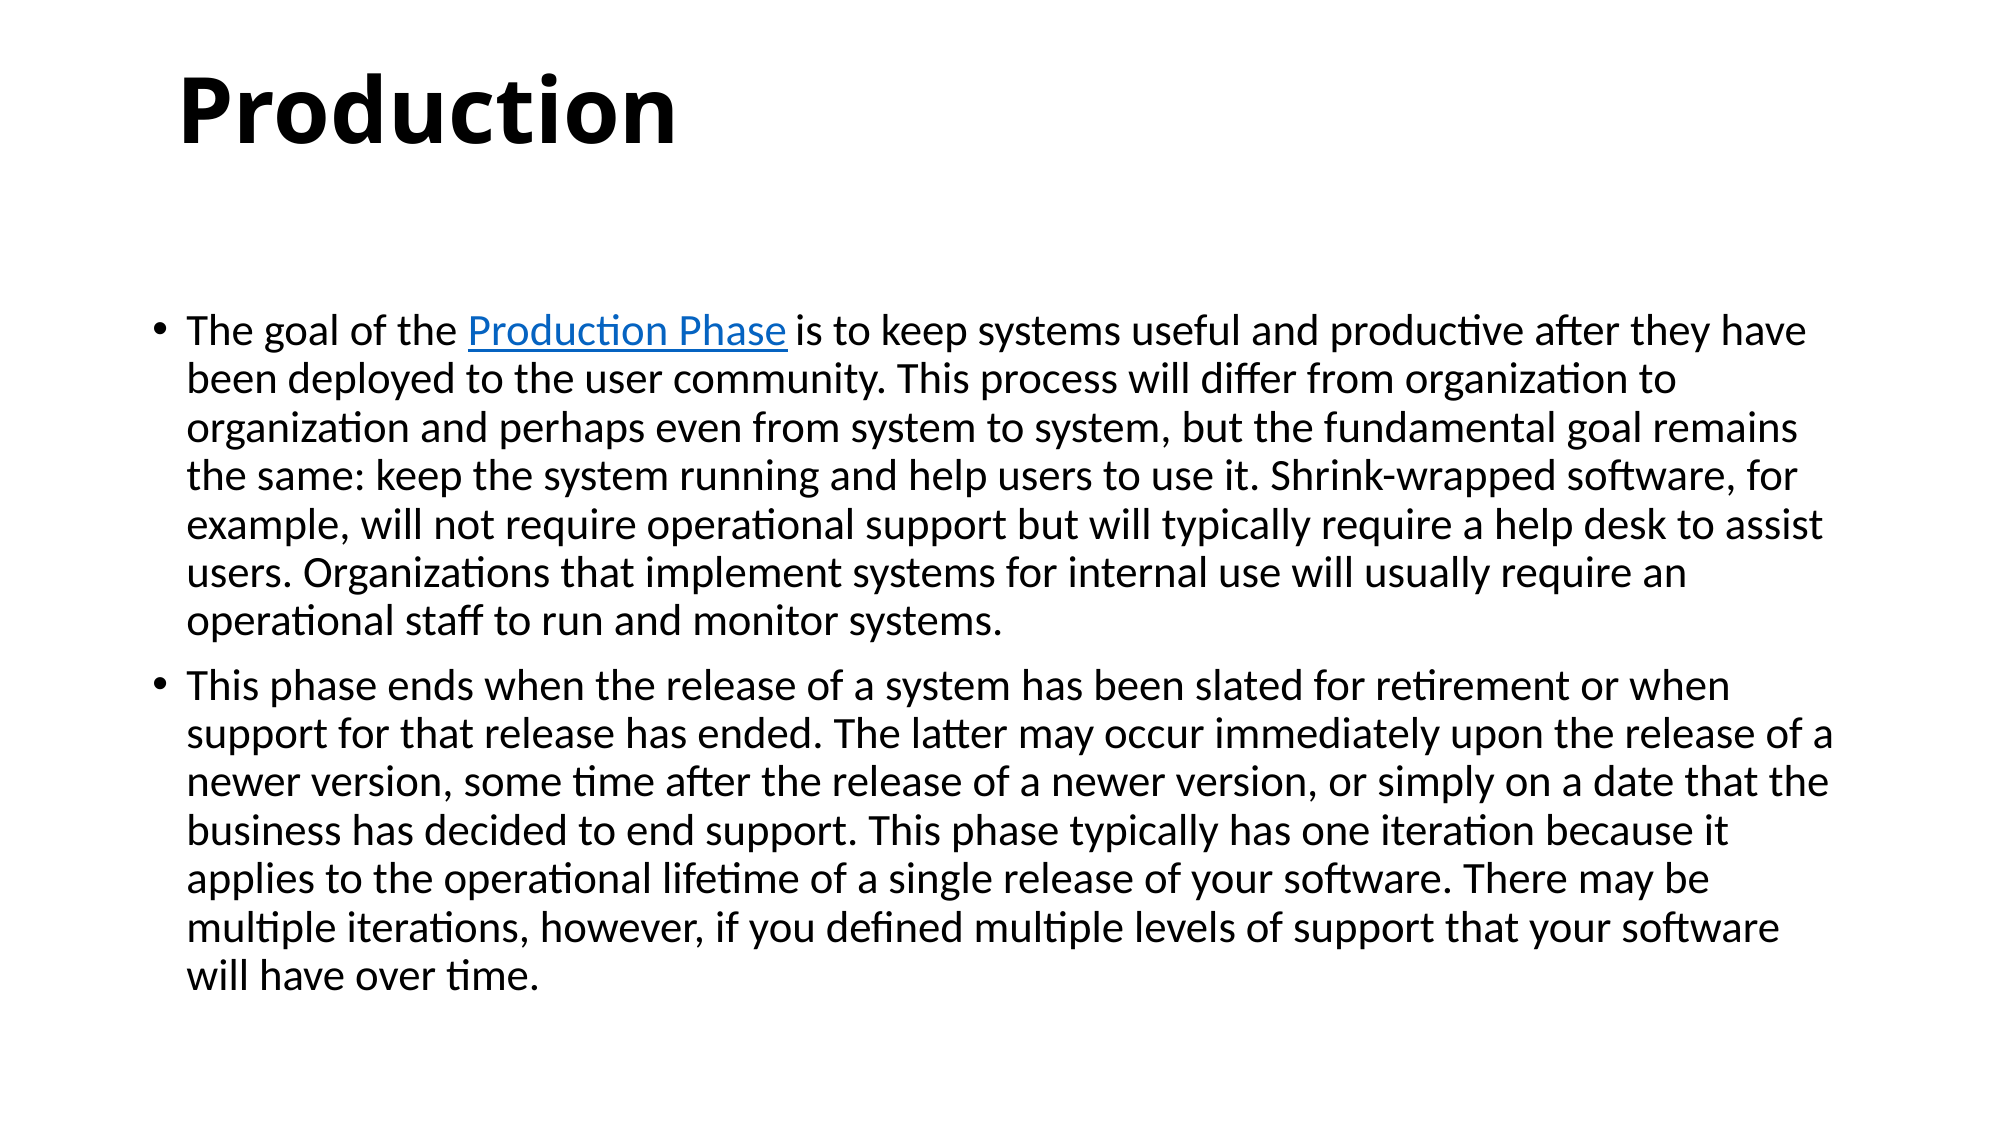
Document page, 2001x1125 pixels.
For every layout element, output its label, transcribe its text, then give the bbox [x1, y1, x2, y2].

title Production [137, 59, 1863, 278]
list The goal of the Production Phase is to keep systems useful and productive after they have been deployed to the user community. This process will differ from organization to organization and perhaps even from system to system, but the fundamental goal remains the same: keep the system running and help users to use it. Shrink-wrapped software, for example, will not require operational support but will typically require a help desk to assist users. Organizations that implement systems for internal use will usually require an operational staff to run and monitor systems. This phase ends when the release of a system has been slated for retirement or when support for that release has ended. The latter may occur immediately upon the release of a newer version, some time after the release of a newer version, or simply on a date that the business has decided to end support. This phase typically has one iteration because it applies to the operational lifetime of a single release of your software. There may be multiple iterations, however, if you defined multiple levels of support that your software will have over time. [137, 299, 1863, 1014]
